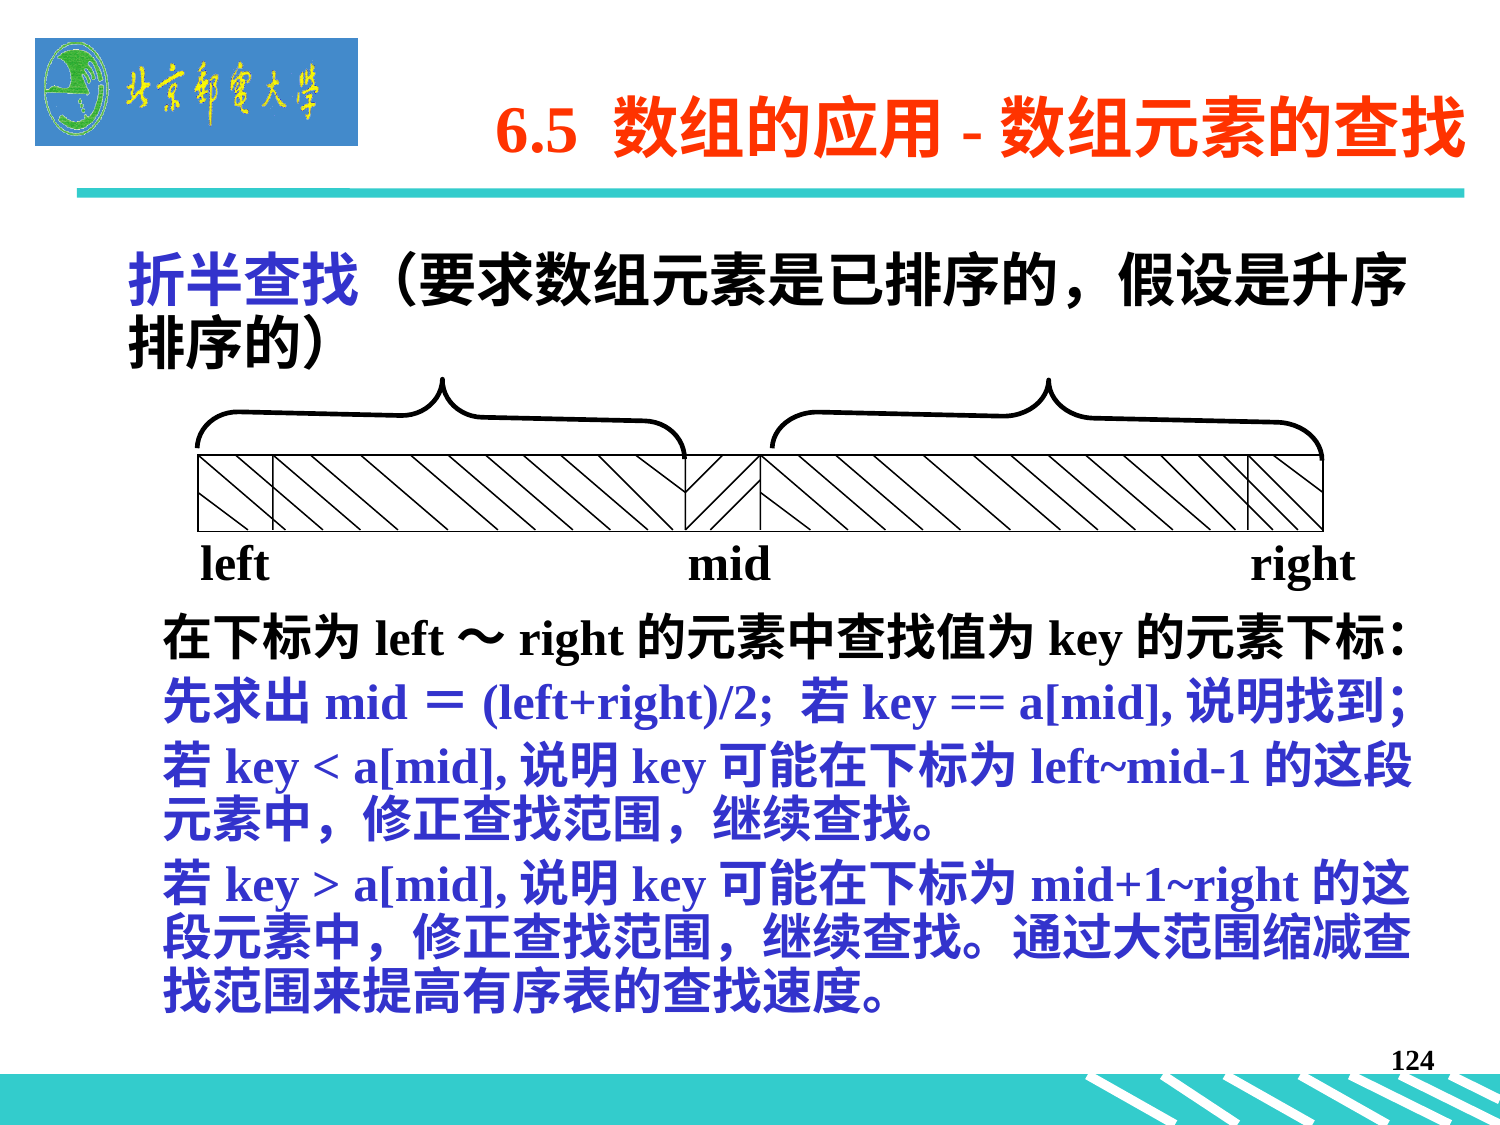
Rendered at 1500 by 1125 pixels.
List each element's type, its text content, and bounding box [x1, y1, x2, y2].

text_box 折半查找（要求数组元素是已排序的，假设是升序排序的） [112, 243, 1438, 385]
text_box 在下标为left～right的元素中查找值为key的元素下标： 先求出mid＝(left+right)/2; 若key == a[mid],说明找到； 若key < a[mid],说明key可能在下标为left~mid-1的这段元素中，修正查找范围，继续查找。 若key > a[mid],说明key可能在下标为mid+1~right的这段元素中，修正查找范围，继续查找。通过大范围缩减查找范围来提高有序表的查找速度。 [147, 604, 1461, 1028]
text_box [197, 379, 685, 453]
title 6.5 数组的应用-数组元素的查找 [207, 66, 1483, 185]
picture [34, 37, 358, 146]
text_box [772, 379, 1322, 453]
slide_number 124 [1137, 1037, 1450, 1113]
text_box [185, 454, 1399, 606]
